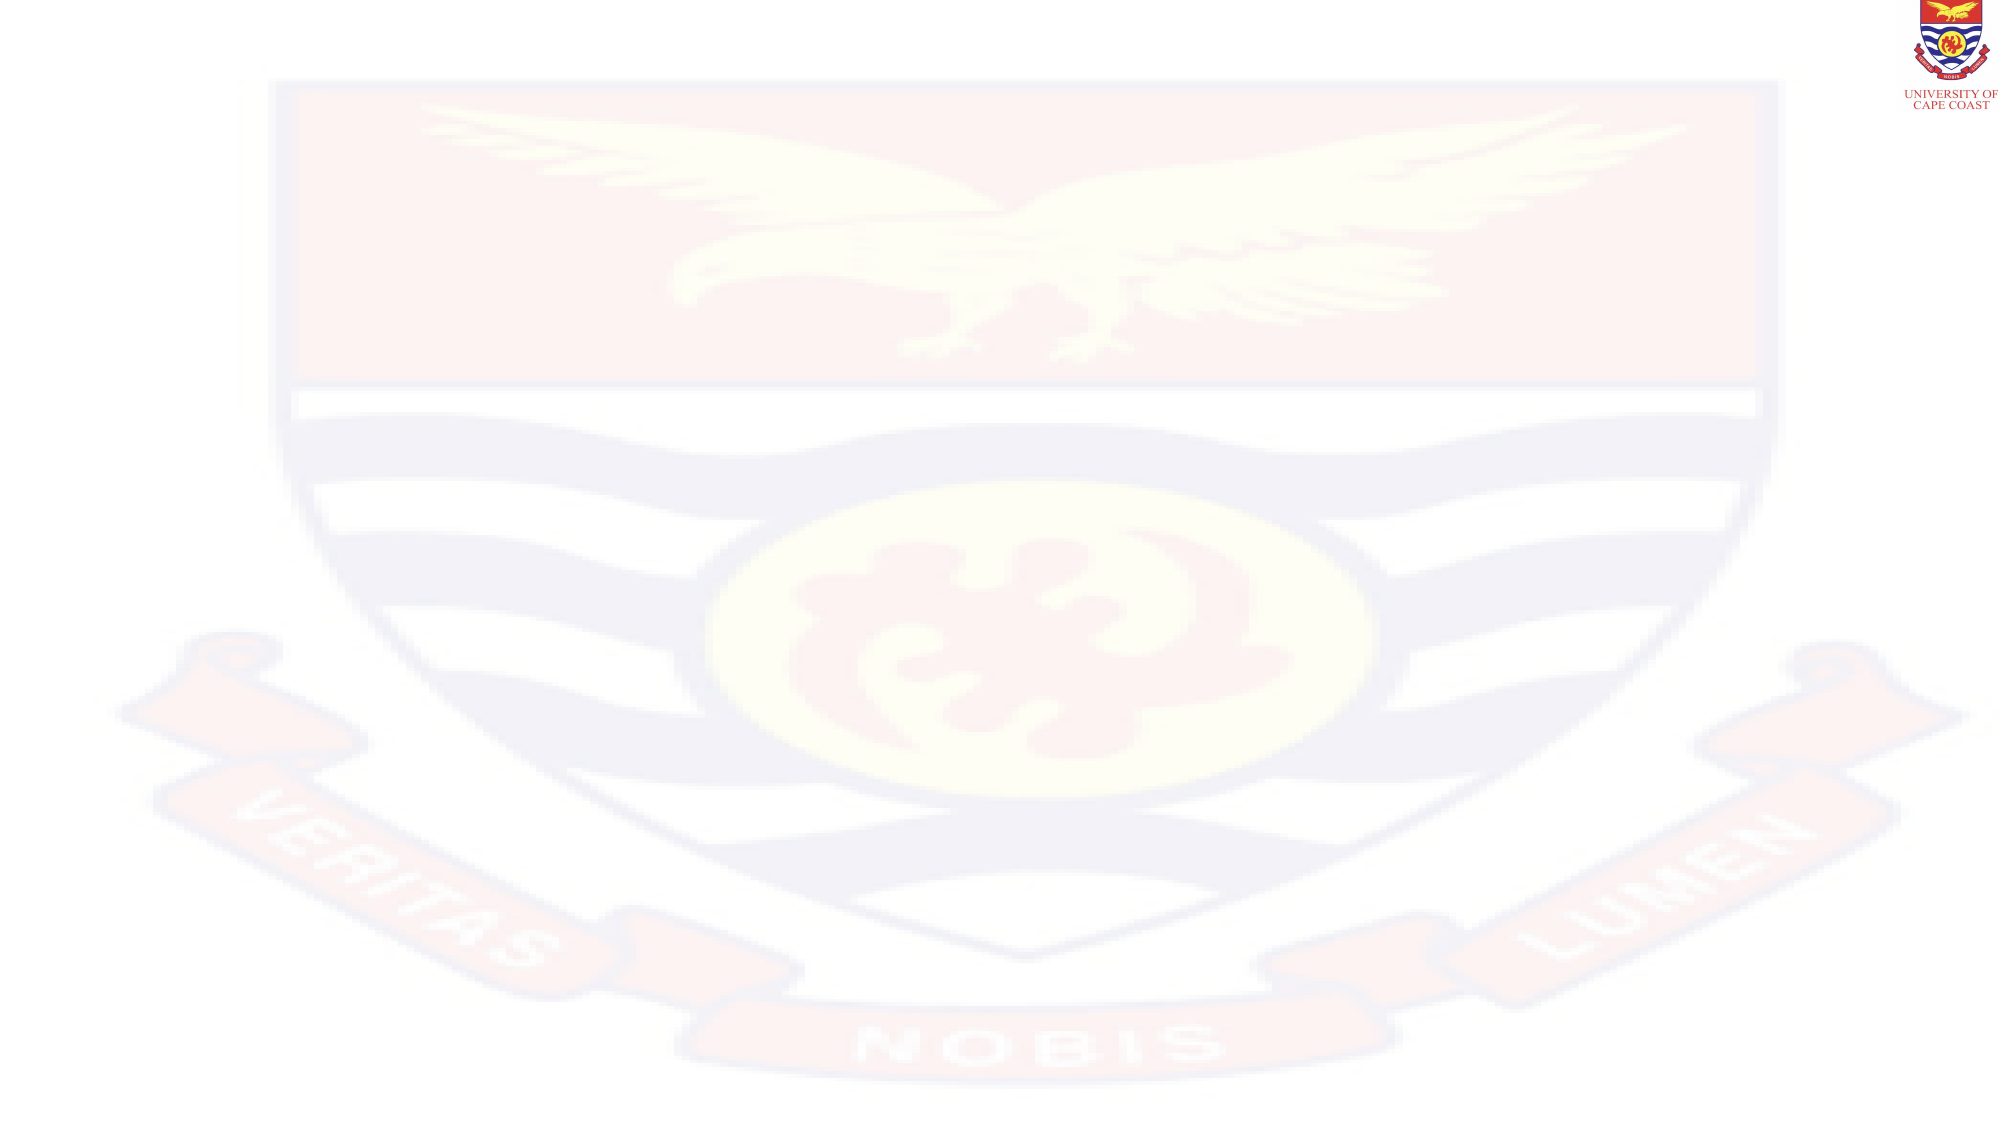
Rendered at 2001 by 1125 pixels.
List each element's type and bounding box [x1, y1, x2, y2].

picture [1895, 0, 2000, 114]
